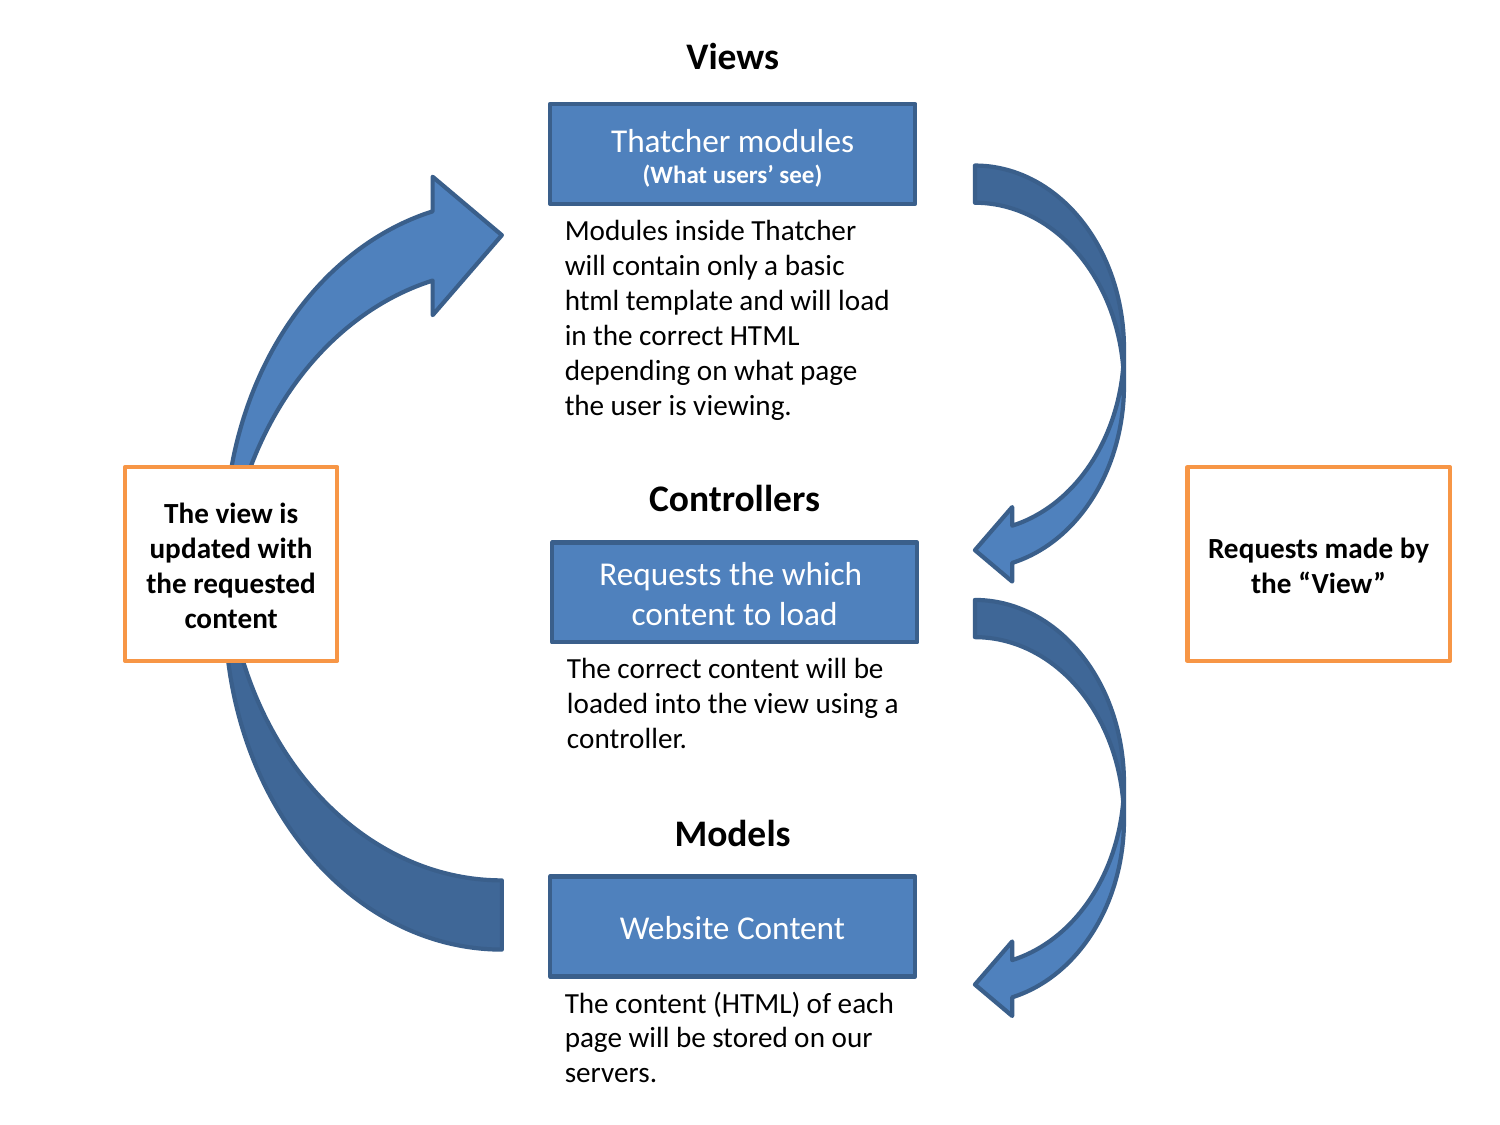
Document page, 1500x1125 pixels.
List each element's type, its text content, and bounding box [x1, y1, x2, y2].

text_box The content (HTML) of each page will be stored on our servers. [549, 976, 916, 1097]
text_box [972, 163, 1127, 584]
text_box Requests made by the “View” [1185, 465, 1452, 663]
text_box Requests the which content to load [550, 540, 919, 644]
text_box Views [549, 24, 916, 85]
text_box Website Content [548, 874, 917, 979]
text_box Thatcher modules (What users’ see) [548, 102, 917, 206]
text_box Modules inside Thatcher will contain only a basic html template and will load in the correct HTML depending on what page the user is viewing. [549, 203, 916, 429]
text_box Controllers [552, 467, 918, 527]
text_box [229, 174, 504, 465]
text_box The view is updated with the requested content [123, 465, 339, 663]
text_box [226, 663, 504, 952]
text_box [972, 597, 1127, 1018]
text_box The correct content will be loaded into the view using a controller. [552, 642, 918, 763]
text_box Models [549, 801, 916, 861]
